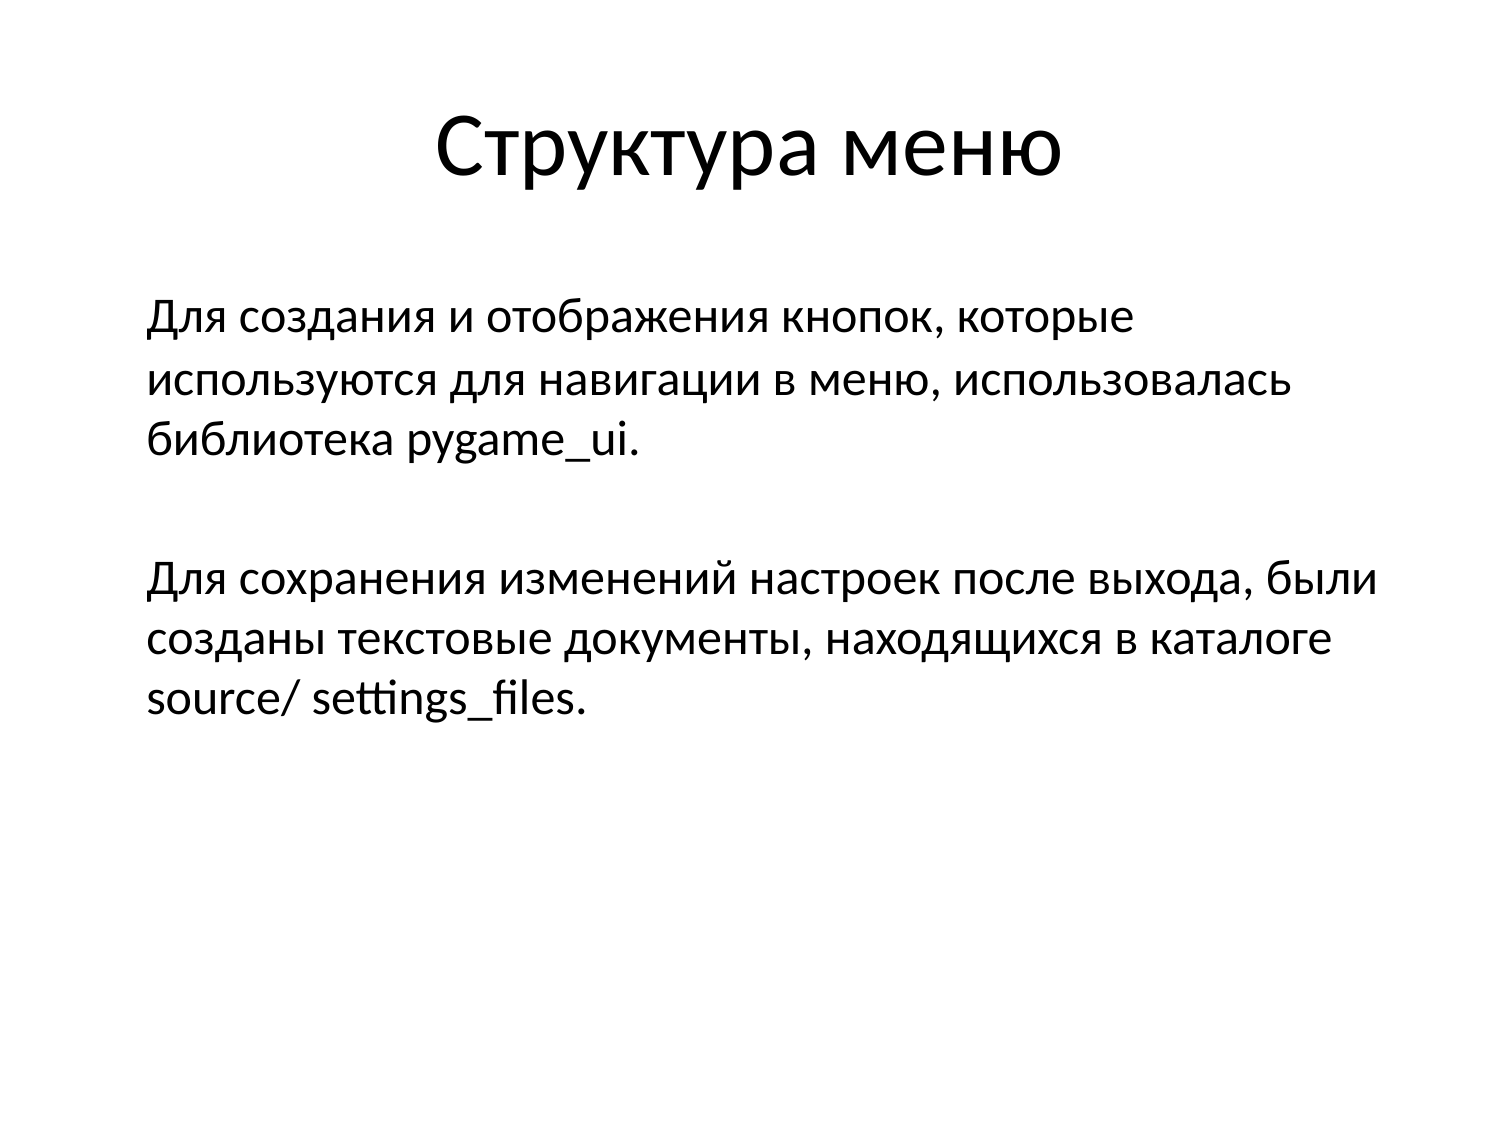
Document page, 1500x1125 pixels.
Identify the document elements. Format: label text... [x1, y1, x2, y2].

list Для создания и отображения кнопок, которые используются для навигации в меню, использовалась библиотека pygame_ui. Для сохранения изменений настроек после выхода, были созданы текстовые документы, находящихся в каталоге source/ settings_files. [75, 262, 1425, 1005]
title Структура меню [75, 45, 1425, 233]
